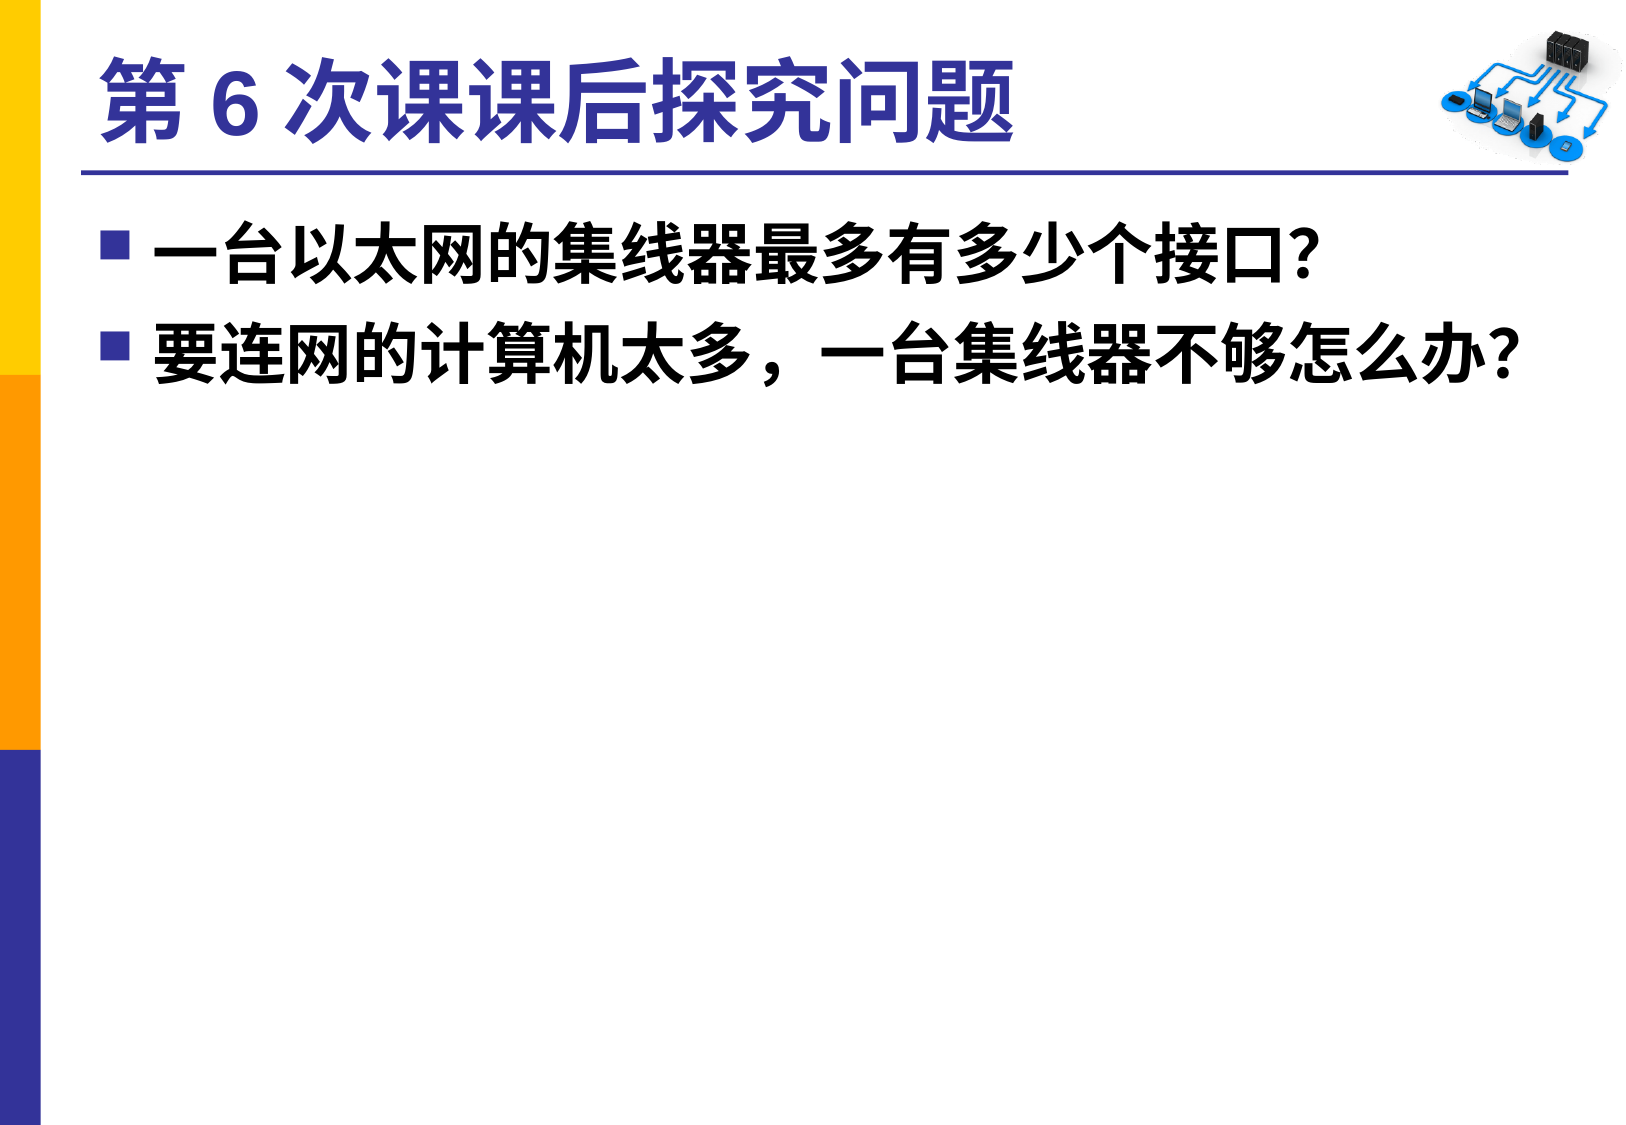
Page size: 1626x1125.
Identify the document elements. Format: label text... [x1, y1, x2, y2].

picture [1438, 30, 1624, 165]
list 一台以太网的集线器最多有多少个接口？ 要连网的计算机太多，一台集线器不够怎么办？ [81, 196, 1569, 1006]
title 第6次课课后探究问题 [81, 30, 1569, 161]
